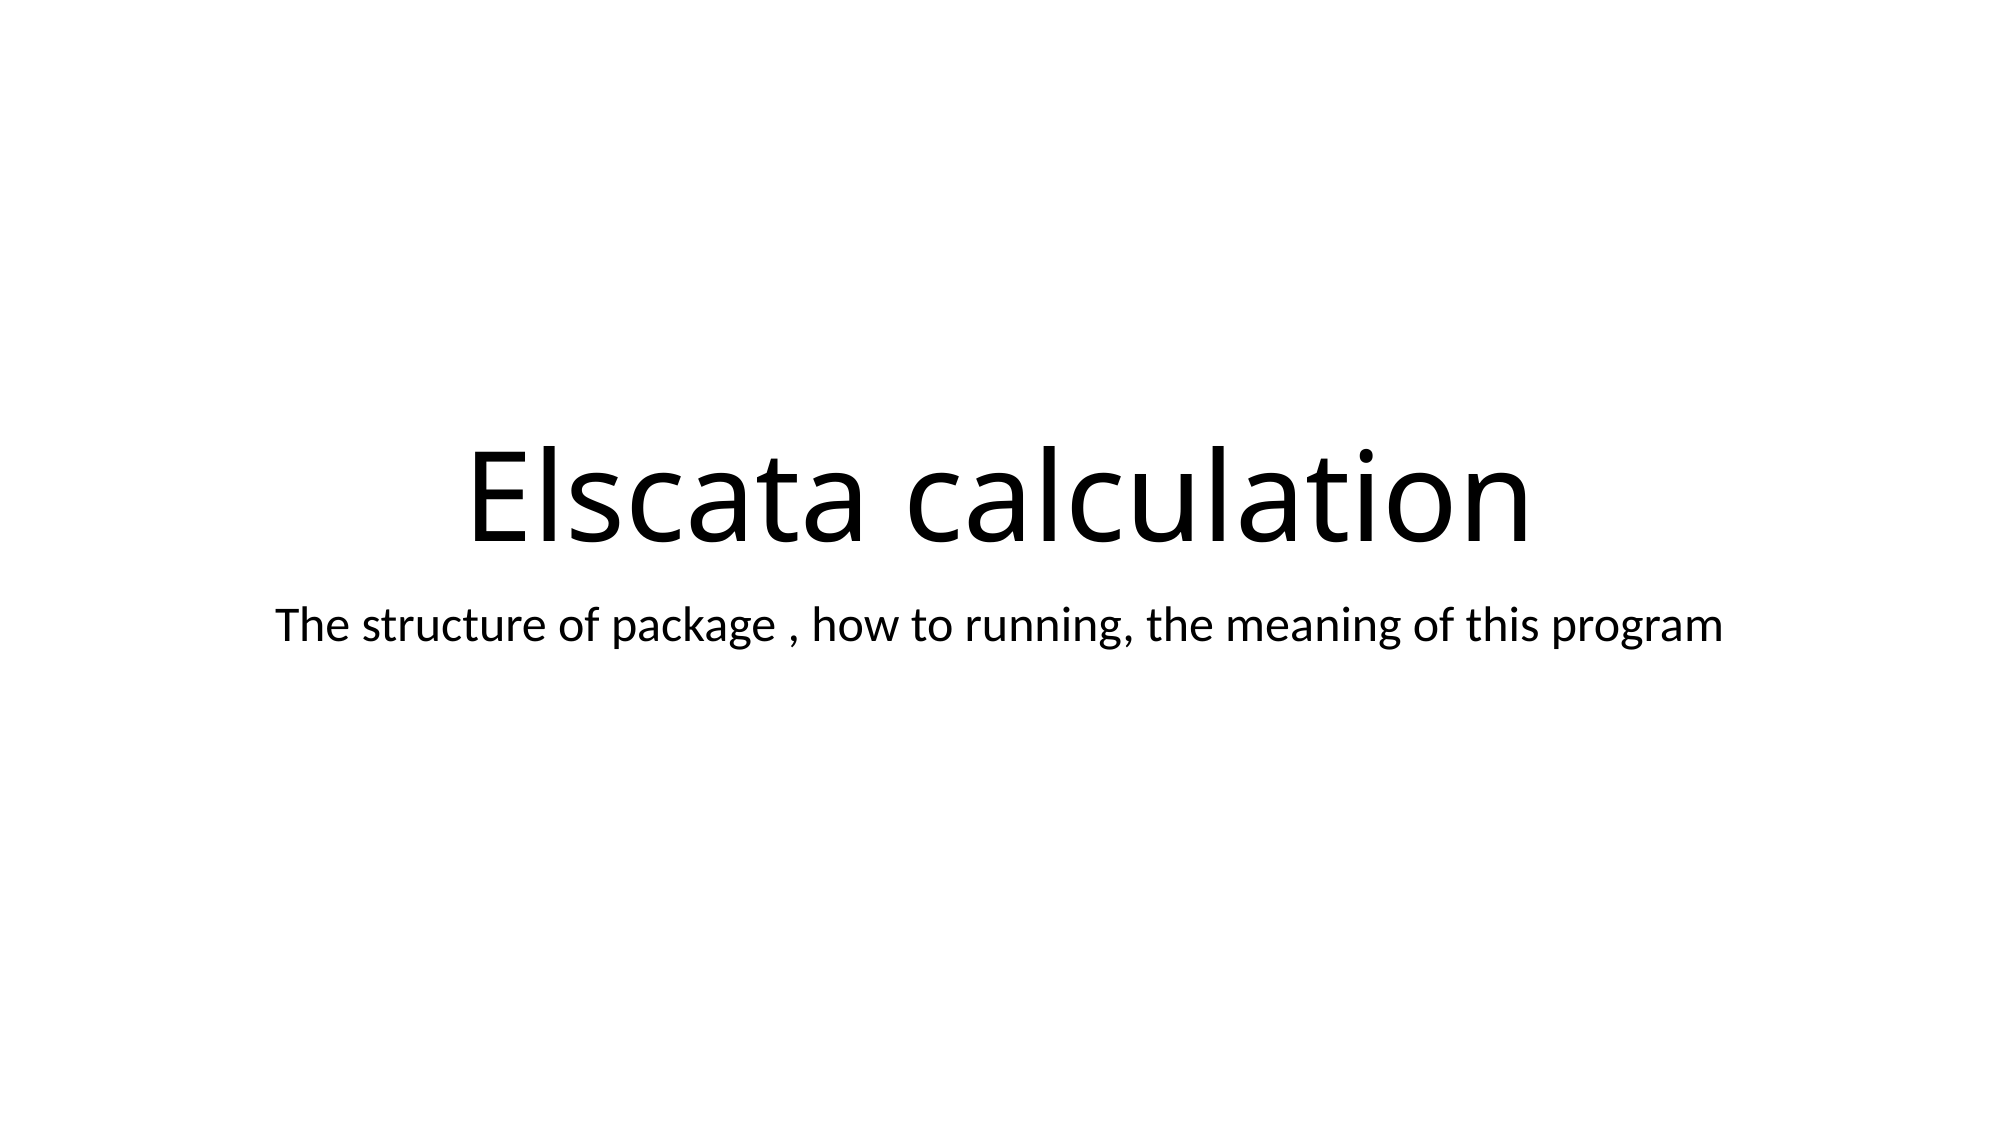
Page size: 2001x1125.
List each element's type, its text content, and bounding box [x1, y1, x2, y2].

title Elscata calculation [249, 184, 1750, 576]
subtitle The structure of package , how to running, the meaning of this program [249, 590, 1750, 863]
